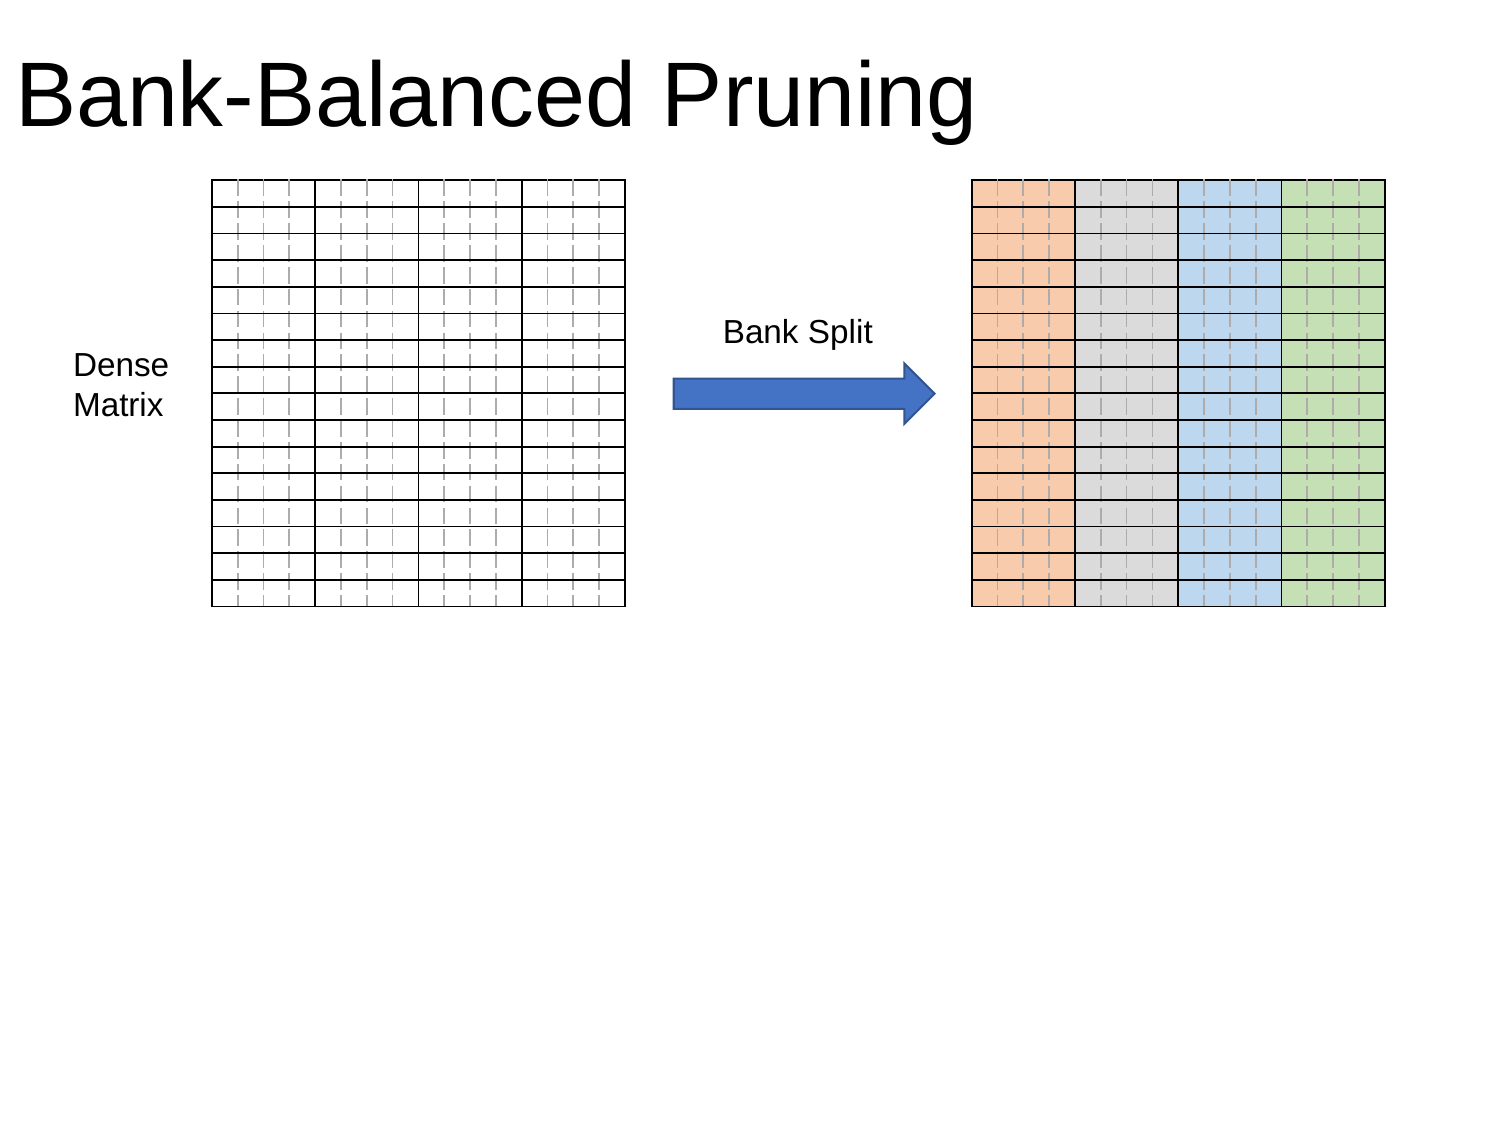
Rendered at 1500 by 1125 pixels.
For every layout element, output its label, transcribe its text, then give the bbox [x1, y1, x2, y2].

table_cell [1049, 448, 1074, 472]
table_header [1049, 181, 1074, 206]
table_cell [1127, 554, 1152, 579]
table_cell [238, 474, 264, 499]
table_cell [547, 288, 573, 313]
table_cell [393, 368, 418, 392]
table_cell [523, 394, 547, 419]
table_cell [573, 261, 599, 286]
table_cell [1204, 234, 1230, 259]
table_cell [1101, 581, 1127, 606]
table_cell [1307, 554, 1333, 579]
table_cell [264, 341, 289, 366]
table_cell [998, 501, 1023, 526]
table_cell [393, 394, 418, 419]
table_cell [289, 527, 314, 552]
table_cell [1230, 208, 1256, 233]
table_cell [1256, 421, 1281, 446]
table_cell [1204, 261, 1230, 286]
table_cell [264, 554, 289, 579]
table_header [973, 181, 998, 206]
table_cell [1282, 368, 1307, 392]
table_cell [1127, 474, 1152, 499]
table_cell [1101, 261, 1127, 286]
table_cell [341, 314, 367, 339]
table_cell [1204, 581, 1230, 606]
table_cell [444, 421, 470, 446]
table_cell [1152, 368, 1177, 392]
table_cell [264, 527, 289, 552]
table_cell [1282, 261, 1307, 286]
table_cell [599, 581, 624, 606]
table_cell [1152, 448, 1177, 472]
table_cell [547, 368, 573, 392]
table_cell [1256, 288, 1281, 313]
table_cell [1307, 208, 1333, 233]
table_cell [1152, 288, 1177, 313]
table_cell [289, 314, 314, 339]
table_cell [1179, 501, 1204, 526]
table_cell [1333, 288, 1359, 313]
table_cell [213, 368, 238, 392]
table_cell [1101, 527, 1127, 552]
table_cell [547, 421, 573, 446]
table_cell [213, 421, 238, 446]
table_cell [1023, 288, 1049, 313]
table_cell [998, 341, 1023, 366]
table_cell [1230, 394, 1256, 419]
table_cell [1152, 527, 1177, 552]
table_cell [470, 474, 496, 499]
table_cell [238, 288, 264, 313]
table_cell [213, 501, 238, 526]
table_cell [1076, 554, 1101, 579]
table_cell [1282, 341, 1307, 366]
table_cell [419, 314, 444, 339]
table_cell [213, 208, 238, 233]
table_cell [1049, 554, 1074, 579]
table_cell [289, 448, 314, 472]
table_cell [1256, 368, 1281, 392]
table_cell [1230, 288, 1256, 313]
table_cell [1256, 314, 1281, 339]
table_cell [1307, 421, 1333, 446]
table_cell [1359, 314, 1384, 339]
table_cell [1333, 474, 1359, 499]
table_cell [523, 474, 547, 499]
table_cell [1359, 341, 1384, 366]
table_cell [393, 581, 418, 606]
table_cell [1023, 474, 1049, 499]
table_cell [1023, 421, 1049, 446]
table_cell [1230, 261, 1256, 286]
table_cell [316, 421, 341, 446]
table_cell [496, 288, 521, 313]
table_cell [1179, 581, 1204, 606]
table_cell [1204, 421, 1230, 446]
table_cell [547, 554, 573, 579]
table_cell [367, 501, 393, 526]
table_cell [547, 261, 573, 286]
table_cell [1256, 234, 1281, 259]
table_cell [1307, 341, 1333, 366]
table_cell [1333, 368, 1359, 392]
table_cell [573, 394, 599, 419]
table_cell [1307, 368, 1333, 392]
table_cell [264, 288, 289, 313]
table_cell [573, 501, 599, 526]
table_cell [1307, 474, 1333, 499]
table_cell [1049, 341, 1074, 366]
table_cell [1049, 314, 1074, 339]
table_cell [1333, 581, 1359, 606]
table_cell [444, 527, 470, 552]
table_cell [316, 261, 341, 286]
table_cell [393, 527, 418, 552]
table_cell [444, 261, 470, 286]
table_cell [1049, 527, 1074, 552]
table_cell [1049, 234, 1074, 259]
table_cell [419, 421, 444, 446]
table_cell [1127, 234, 1152, 259]
table_cell [393, 421, 418, 446]
table_cell [1230, 501, 1256, 526]
table_cell [316, 394, 341, 419]
table_header [1179, 181, 1204, 206]
table_header [496, 181, 521, 206]
table_cell [238, 314, 264, 339]
table_cell [1023, 501, 1049, 526]
table_cell [1307, 288, 1333, 313]
text_box [672, 360, 937, 427]
table_cell [470, 581, 496, 606]
table_cell [1204, 394, 1230, 419]
table_cell [289, 261, 314, 286]
table_cell [264, 208, 289, 233]
table_cell [213, 261, 238, 286]
table_cell [316, 554, 341, 579]
table_cell [523, 421, 547, 446]
table_cell [1101, 208, 1127, 233]
table_cell [238, 554, 264, 579]
table_cell [573, 581, 599, 606]
table_cell [998, 581, 1023, 606]
table_cell [1230, 581, 1256, 606]
table_cell [496, 501, 521, 526]
table_cell [1179, 341, 1204, 366]
table_cell [1101, 368, 1127, 392]
table_header [1333, 181, 1359, 206]
table_cell [1179, 288, 1204, 313]
table_cell [1359, 501, 1384, 526]
table_cell [1230, 448, 1256, 472]
table_cell [470, 261, 496, 286]
table_cell [316, 501, 341, 526]
table_cell [496, 581, 521, 606]
table_cell [1101, 234, 1127, 259]
table_cell [470, 554, 496, 579]
table_cell [1359, 288, 1384, 313]
table_header [1076, 181, 1101, 206]
table_header [419, 181, 444, 206]
table_cell [1152, 314, 1177, 339]
table_cell [213, 234, 238, 259]
table_cell [1230, 368, 1256, 392]
table_header [444, 181, 470, 206]
table_cell [419, 261, 444, 286]
table_cell [1152, 341, 1177, 366]
table_cell [998, 421, 1023, 446]
table_cell [547, 314, 573, 339]
table_cell [1204, 448, 1230, 472]
table_cell [238, 581, 264, 606]
table_cell [1023, 448, 1049, 472]
table_cell [213, 474, 238, 499]
table_cell [367, 261, 393, 286]
table_cell [573, 448, 599, 472]
table_cell [599, 288, 624, 313]
table_cell [470, 394, 496, 419]
table_cell [973, 234, 998, 259]
table_cell [1359, 208, 1384, 233]
table_cell [1333, 448, 1359, 472]
table_cell [341, 474, 367, 499]
table_cell [316, 368, 341, 392]
table_cell [419, 288, 444, 313]
table_cell [1256, 394, 1281, 419]
table_cell [1127, 581, 1152, 606]
table_cell [599, 448, 624, 472]
table_cell [1023, 527, 1049, 552]
table_header [367, 181, 393, 206]
table_header [470, 181, 496, 206]
table_cell [1076, 501, 1101, 526]
table_cell [998, 261, 1023, 286]
table_cell [1282, 527, 1307, 552]
table_cell [998, 288, 1023, 313]
table_header [289, 181, 314, 206]
table_cell [1101, 341, 1127, 366]
text_box Dense Matrix [58, 335, 191, 470]
table_cell [1256, 448, 1281, 472]
table_header [998, 181, 1023, 206]
table_cell [419, 554, 444, 579]
table_header [547, 181, 573, 206]
table_cell [419, 234, 444, 259]
table_cell [547, 234, 573, 259]
table_cell [1101, 314, 1127, 339]
table_cell [393, 474, 418, 499]
table_cell [1282, 554, 1307, 579]
table_cell [444, 581, 470, 606]
table_cell [973, 581, 998, 606]
table_cell [1127, 448, 1152, 472]
table_cell [1204, 341, 1230, 366]
table_cell [1127, 314, 1152, 339]
table_cell [1023, 208, 1049, 233]
table_cell [1127, 527, 1152, 552]
table_cell [1359, 394, 1384, 419]
table_cell [523, 554, 547, 579]
table_cell [419, 501, 444, 526]
table_cell [1076, 234, 1101, 259]
table_cell [1256, 581, 1281, 606]
table_cell [973, 288, 998, 313]
table_cell [367, 581, 393, 606]
table_cell [973, 314, 998, 339]
table_cell [599, 554, 624, 579]
table_cell [1359, 234, 1384, 259]
table_cell [1127, 421, 1152, 446]
table_cell [1333, 421, 1359, 446]
table_cell [1307, 314, 1333, 339]
table_header [316, 181, 341, 206]
table_cell [1179, 234, 1204, 259]
table_cell [973, 501, 998, 526]
table_cell [470, 421, 496, 446]
table_cell [1204, 474, 1230, 499]
table_cell [264, 394, 289, 419]
table_cell [289, 288, 314, 313]
table_cell [1076, 394, 1101, 419]
table_cell [1049, 501, 1074, 526]
table_cell [367, 208, 393, 233]
table_cell [1076, 421, 1101, 446]
table_cell [1179, 368, 1204, 392]
table_cell [1076, 208, 1101, 233]
table_cell [973, 474, 998, 499]
table_cell [523, 581, 547, 606]
table_cell [599, 368, 624, 392]
table_cell [341, 208, 367, 233]
table_cell [1049, 474, 1074, 499]
table_cell [1256, 501, 1281, 526]
table_header [1127, 181, 1152, 206]
table_cell [213, 314, 238, 339]
table_cell [599, 527, 624, 552]
table_cell [419, 341, 444, 366]
table_cell [599, 474, 624, 499]
table_cell [289, 341, 314, 366]
table_cell [419, 368, 444, 392]
table_cell [1204, 554, 1230, 579]
table_cell [213, 554, 238, 579]
table_cell [289, 474, 314, 499]
table_cell [444, 554, 470, 579]
table_cell [264, 421, 289, 446]
table_cell [599, 208, 624, 233]
table_cell [1023, 314, 1049, 339]
table_cell [1204, 368, 1230, 392]
table_cell [1359, 554, 1384, 579]
table_cell [367, 368, 393, 392]
table_cell [419, 474, 444, 499]
table_cell [1023, 394, 1049, 419]
table_cell [316, 288, 341, 313]
table_cell [1359, 527, 1384, 552]
table_cell [470, 314, 496, 339]
table_cell [1230, 314, 1256, 339]
table_cell [547, 474, 573, 499]
table_cell [573, 421, 599, 446]
table_cell [573, 527, 599, 552]
table_cell [1359, 474, 1384, 499]
table_cell [444, 501, 470, 526]
table_cell [1076, 474, 1101, 499]
table_cell [998, 474, 1023, 499]
table_cell [1307, 581, 1333, 606]
table_cell [523, 368, 547, 392]
table_cell [1049, 288, 1074, 313]
table_cell [973, 208, 998, 233]
table_cell [573, 368, 599, 392]
table_cell [316, 341, 341, 366]
table_cell [973, 554, 998, 579]
table_cell [341, 421, 367, 446]
table_cell [316, 474, 341, 499]
table_cell [1204, 208, 1230, 233]
table_cell [1282, 581, 1307, 606]
table_cell [1282, 448, 1307, 472]
table_cell [289, 208, 314, 233]
table_cell [523, 448, 547, 472]
table_cell [264, 448, 289, 472]
table_cell [599, 421, 624, 446]
table_cell [367, 314, 393, 339]
table_cell [1307, 527, 1333, 552]
table_cell [289, 501, 314, 526]
table_cell [419, 527, 444, 552]
table_cell [1256, 554, 1281, 579]
table_cell [444, 208, 470, 233]
table_cell [316, 314, 341, 339]
table_cell [393, 501, 418, 526]
table_cell [523, 234, 547, 259]
table_cell [238, 368, 264, 392]
table_cell [998, 554, 1023, 579]
table_cell [496, 341, 521, 366]
table_header [238, 181, 264, 206]
table_header [264, 181, 289, 206]
table_cell [444, 288, 470, 313]
table_cell [316, 448, 341, 472]
table_cell [1230, 527, 1256, 552]
table_cell [341, 288, 367, 313]
table_cell [444, 368, 470, 392]
table_cell [238, 421, 264, 446]
table_cell [496, 234, 521, 259]
table_cell [470, 288, 496, 313]
table_cell [523, 314, 547, 339]
table_cell [973, 394, 998, 419]
table_cell [341, 581, 367, 606]
table_cell [496, 368, 521, 392]
table_cell [1256, 474, 1281, 499]
table_cell [213, 581, 238, 606]
table_cell [523, 527, 547, 552]
table_cell [393, 554, 418, 579]
table_cell [998, 368, 1023, 392]
table_cell [1230, 554, 1256, 579]
table_cell [393, 314, 418, 339]
table_cell [1333, 234, 1359, 259]
table_cell [1152, 208, 1177, 233]
table_cell [341, 501, 367, 526]
table_cell [1307, 234, 1333, 259]
table_cell [496, 448, 521, 472]
table_cell [547, 448, 573, 472]
table_cell [547, 394, 573, 419]
table_cell [1076, 261, 1101, 286]
text_box Bank Split [708, 302, 890, 358]
table_cell [1204, 527, 1230, 552]
table_cell [1101, 421, 1127, 446]
table_cell [367, 448, 393, 472]
table_cell [1204, 288, 1230, 313]
table_cell [289, 234, 314, 259]
table_cell [998, 314, 1023, 339]
table_cell [213, 288, 238, 313]
table_cell [973, 421, 998, 446]
table_cell [1152, 501, 1177, 526]
table_cell [444, 234, 470, 259]
table_cell [470, 368, 496, 392]
table_cell [264, 314, 289, 339]
table_header [1256, 181, 1281, 206]
table_cell [1076, 314, 1101, 339]
table_cell [419, 581, 444, 606]
table_cell [973, 261, 998, 286]
table_cell [264, 368, 289, 392]
table_cell [973, 341, 998, 366]
table_cell [393, 341, 418, 366]
table_cell [1333, 394, 1359, 419]
table_cell [238, 234, 264, 259]
table_cell [1282, 394, 1307, 419]
table_cell [1179, 527, 1204, 552]
table_cell [573, 341, 599, 366]
table_cell [1127, 394, 1152, 419]
table_cell [393, 234, 418, 259]
table_cell [496, 474, 521, 499]
table_cell [1049, 261, 1074, 286]
table_cell [523, 501, 547, 526]
table_cell [470, 448, 496, 472]
table_cell [1101, 474, 1127, 499]
table_header [1359, 181, 1384, 206]
table_cell [341, 554, 367, 579]
table_cell [1179, 448, 1204, 472]
table_cell [523, 261, 547, 286]
table_cell [1076, 341, 1101, 366]
table_cell [1307, 448, 1333, 472]
table_cell [289, 581, 314, 606]
table_cell [213, 341, 238, 366]
table_cell [1152, 554, 1177, 579]
table_cell [367, 554, 393, 579]
table_cell [341, 527, 367, 552]
table_cell [998, 394, 1023, 419]
table_cell [1049, 208, 1074, 233]
table_cell [547, 581, 573, 606]
table_cell [496, 394, 521, 419]
table_cell [1127, 501, 1152, 526]
table_cell [1179, 208, 1204, 233]
table_cell [1076, 581, 1101, 606]
table_cell [973, 448, 998, 472]
table_cell [1282, 474, 1307, 499]
table_cell [341, 368, 367, 392]
table_cell [393, 288, 418, 313]
table_cell [1127, 368, 1152, 392]
table_header [1152, 181, 1177, 206]
table_cell [1282, 234, 1307, 259]
table_cell [1076, 527, 1101, 552]
table_cell [1359, 368, 1384, 392]
table_cell [213, 448, 238, 472]
table_cell [573, 288, 599, 313]
table_cell [573, 474, 599, 499]
table_cell [523, 341, 547, 366]
table_cell [1179, 421, 1204, 446]
table_cell [998, 234, 1023, 259]
table_cell [1230, 474, 1256, 499]
table_cell [470, 527, 496, 552]
table_cell [316, 208, 341, 233]
table_cell [573, 208, 599, 233]
table_header [1204, 181, 1230, 206]
table_cell [573, 554, 599, 579]
table_header [1101, 181, 1127, 206]
table_cell [393, 448, 418, 472]
table_cell [1127, 261, 1152, 286]
table_cell [1101, 448, 1127, 472]
table_cell [341, 448, 367, 472]
table_cell [444, 448, 470, 472]
table_cell [1023, 554, 1049, 579]
table_cell [1282, 288, 1307, 313]
table_cell [1023, 581, 1049, 606]
table_cell [573, 314, 599, 339]
table_cell [1101, 394, 1127, 419]
table_cell [1076, 448, 1101, 472]
table_cell [998, 448, 1023, 472]
table_cell [1049, 368, 1074, 392]
table_cell [1152, 421, 1177, 446]
table_cell [496, 421, 521, 446]
table_cell [1101, 501, 1127, 526]
table_cell [1152, 581, 1177, 606]
table_cell [341, 341, 367, 366]
table_cell [419, 208, 444, 233]
table_cell [1204, 501, 1230, 526]
table_cell [341, 394, 367, 419]
table_cell [1307, 394, 1333, 419]
table_cell [1179, 261, 1204, 286]
table_cell [1256, 208, 1281, 233]
table_cell [1333, 554, 1359, 579]
table_cell [470, 234, 496, 259]
table_cell [1076, 288, 1101, 313]
table_cell [1152, 394, 1177, 419]
table_header [523, 181, 547, 206]
table_cell [1307, 501, 1333, 526]
table_header [1307, 181, 1333, 206]
table_cell [1101, 554, 1127, 579]
table_cell [1127, 208, 1152, 233]
table_cell [316, 234, 341, 259]
table_cell [1282, 421, 1307, 446]
table_cell [1023, 341, 1049, 366]
table_cell [289, 394, 314, 419]
table_cell [523, 288, 547, 313]
table_cell [1282, 208, 1307, 233]
table_cell [1023, 261, 1049, 286]
table_cell [289, 368, 314, 392]
table_cell [444, 474, 470, 499]
table_cell [973, 527, 998, 552]
table_cell [367, 234, 393, 259]
table_cell [1152, 234, 1177, 259]
table_cell [1282, 314, 1307, 339]
table_cell [1256, 261, 1281, 286]
table_cell [1101, 288, 1127, 313]
table_cell [470, 341, 496, 366]
table_cell [1359, 581, 1384, 606]
table_cell [1333, 208, 1359, 233]
table_cell [264, 581, 289, 606]
table_cell [367, 288, 393, 313]
table_cell [547, 208, 573, 233]
table_header [393, 181, 418, 206]
table_cell [1230, 421, 1256, 446]
table_cell [599, 261, 624, 286]
table_cell [599, 314, 624, 339]
table_cell [1333, 341, 1359, 366]
table_cell [523, 208, 547, 233]
table_cell [316, 581, 341, 606]
table_cell [1049, 421, 1074, 446]
table_cell [470, 501, 496, 526]
table_cell [289, 554, 314, 579]
table_header [573, 181, 599, 206]
table_header [599, 181, 624, 206]
table_header [341, 181, 367, 206]
table_cell [341, 261, 367, 286]
table_cell [496, 208, 521, 233]
table_cell [393, 261, 418, 286]
table_cell [367, 527, 393, 552]
table_cell [238, 208, 264, 233]
table_cell [1127, 341, 1152, 366]
table_cell [444, 314, 470, 339]
title Bank-Balanced Pruning [0, 15, 1500, 179]
table_cell [496, 314, 521, 339]
table_cell [367, 421, 393, 446]
table_cell [1179, 554, 1204, 579]
table_cell [419, 394, 444, 419]
table_cell [1256, 341, 1281, 366]
table_header [1023, 181, 1049, 206]
table_cell [264, 501, 289, 526]
table_cell [1333, 314, 1359, 339]
table_cell [496, 527, 521, 552]
table_cell [264, 234, 289, 259]
table_cell [1307, 261, 1333, 286]
table_cell [973, 368, 998, 392]
table_cell [264, 474, 289, 499]
table_cell [1023, 234, 1049, 259]
table_cell [1152, 474, 1177, 499]
table_cell [367, 394, 393, 419]
table_cell [1049, 581, 1074, 606]
table_cell [998, 208, 1023, 233]
table_header [1230, 181, 1256, 206]
table_cell [1127, 288, 1152, 313]
table_cell [496, 261, 521, 286]
table_header [1282, 181, 1307, 206]
table_cell [599, 234, 624, 259]
table_cell [238, 394, 264, 419]
table_cell [419, 448, 444, 472]
table_cell [341, 234, 367, 259]
table_cell [264, 261, 289, 286]
table_cell [1282, 501, 1307, 526]
table_cell [1256, 527, 1281, 552]
table_cell [1230, 234, 1256, 259]
table_cell [444, 394, 470, 419]
table_cell [238, 501, 264, 526]
table_header [213, 181, 238, 206]
table_cell [1204, 314, 1230, 339]
table_cell [238, 527, 264, 552]
table_cell [213, 527, 238, 552]
table_cell [1049, 394, 1074, 419]
table_cell [367, 341, 393, 366]
table_cell [1152, 261, 1177, 286]
table_cell [213, 394, 238, 419]
table_cell [599, 501, 624, 526]
table_cell [393, 208, 418, 233]
table_cell [1359, 421, 1384, 446]
table_cell [1076, 368, 1101, 392]
table_cell [547, 341, 573, 366]
table_cell [1023, 368, 1049, 392]
table_cell [1359, 448, 1384, 472]
table_cell [573, 234, 599, 259]
table_cell [1179, 474, 1204, 499]
table_cell [316, 527, 341, 552]
table_cell [496, 554, 521, 579]
table_cell [1230, 341, 1256, 366]
table_cell [470, 208, 496, 233]
table_cell [1333, 527, 1359, 552]
table_cell [599, 394, 624, 419]
table_cell [289, 421, 314, 446]
table_cell [547, 501, 573, 526]
table_cell [599, 341, 624, 366]
table_cell [1333, 261, 1359, 286]
table_cell [238, 341, 264, 366]
table_cell [998, 527, 1023, 552]
table_cell [238, 448, 264, 472]
table_cell [547, 527, 573, 552]
table_cell [1359, 261, 1384, 286]
table_cell [1333, 501, 1359, 526]
table_cell [1179, 314, 1204, 339]
table_cell [1179, 394, 1204, 419]
table_cell [444, 341, 470, 366]
table_cell [238, 261, 264, 286]
table_cell [367, 474, 393, 499]
